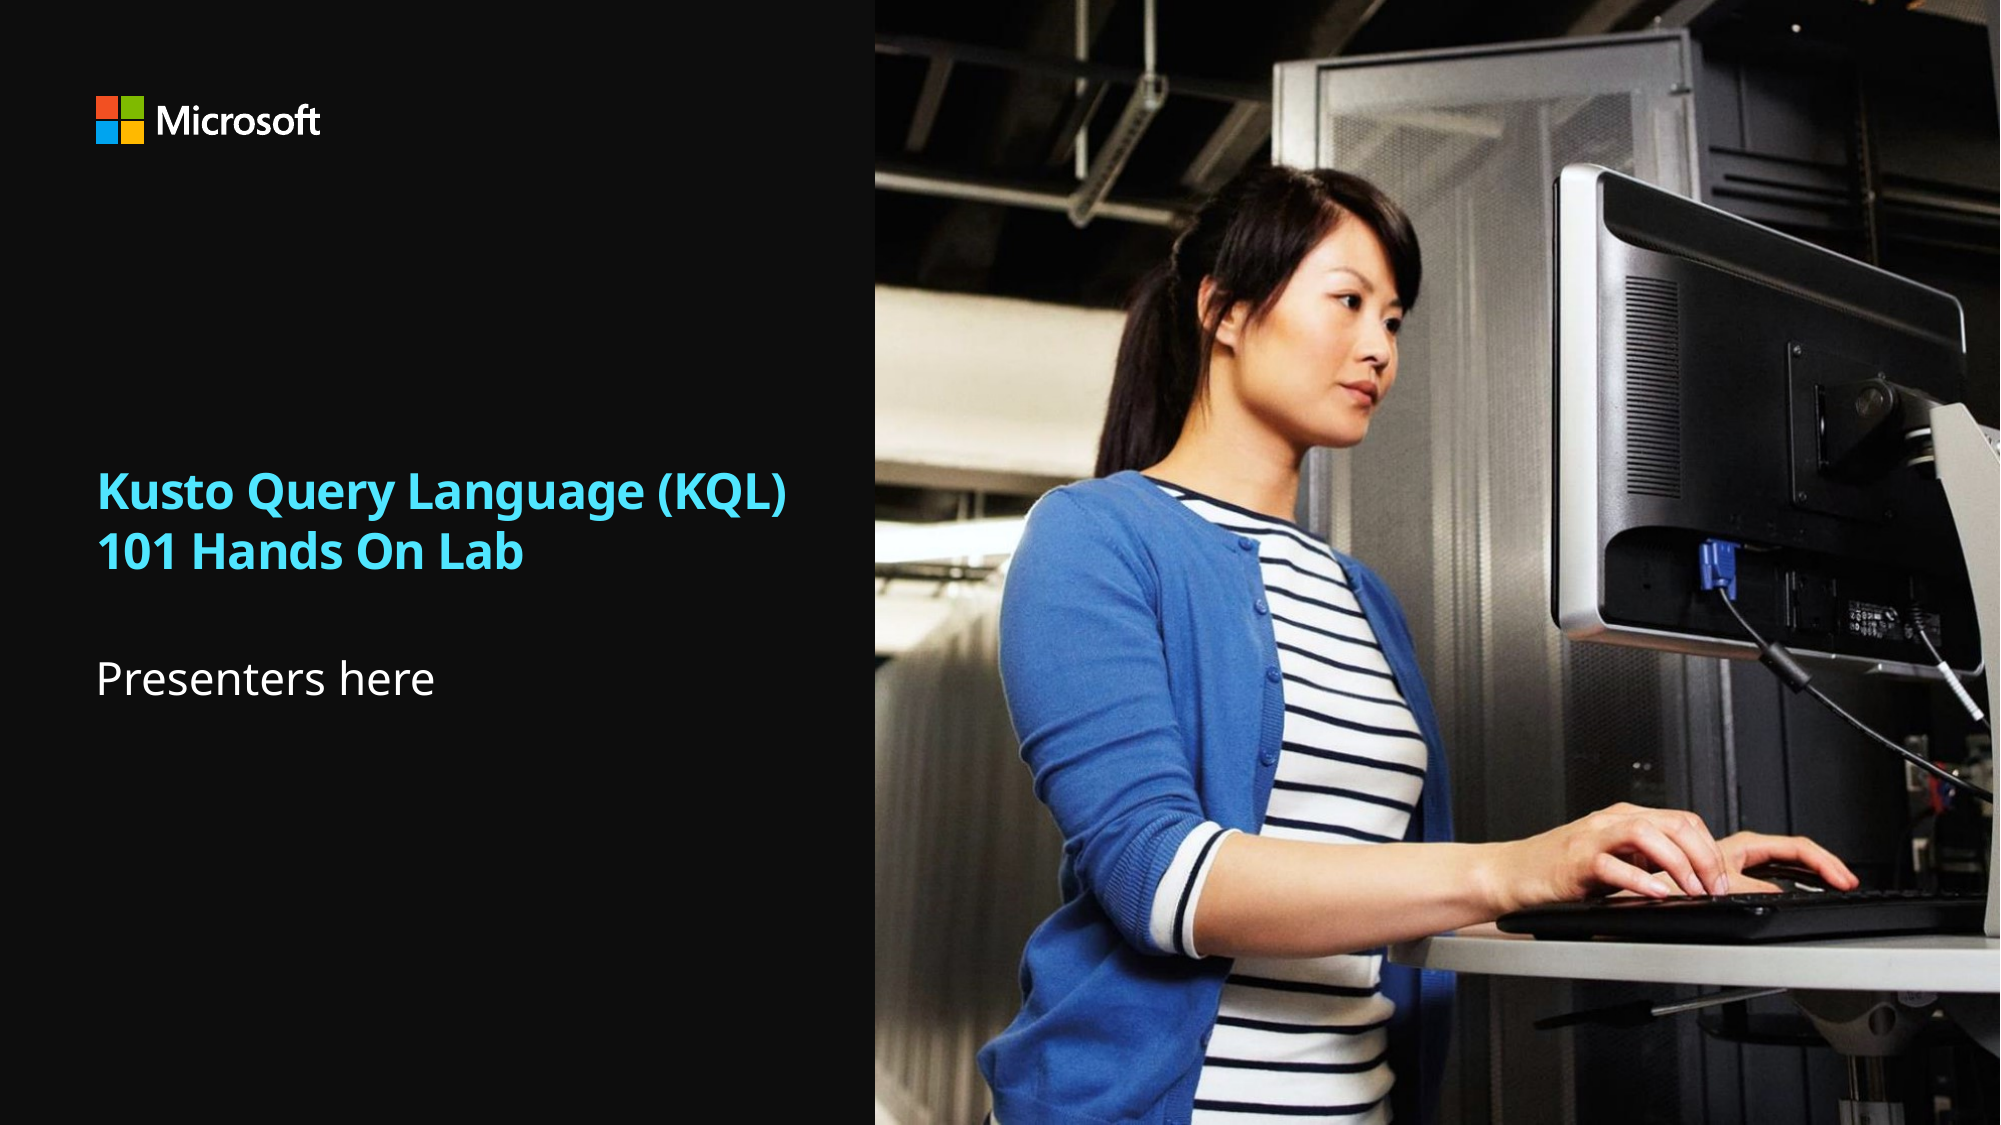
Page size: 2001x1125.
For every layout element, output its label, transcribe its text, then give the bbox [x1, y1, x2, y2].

list Presenters here [95, 650, 779, 1125]
picture [875, 0, 2000, 1125]
title Kusto Query Language (KQL) 101 Hands On Lab [96, 458, 864, 580]
